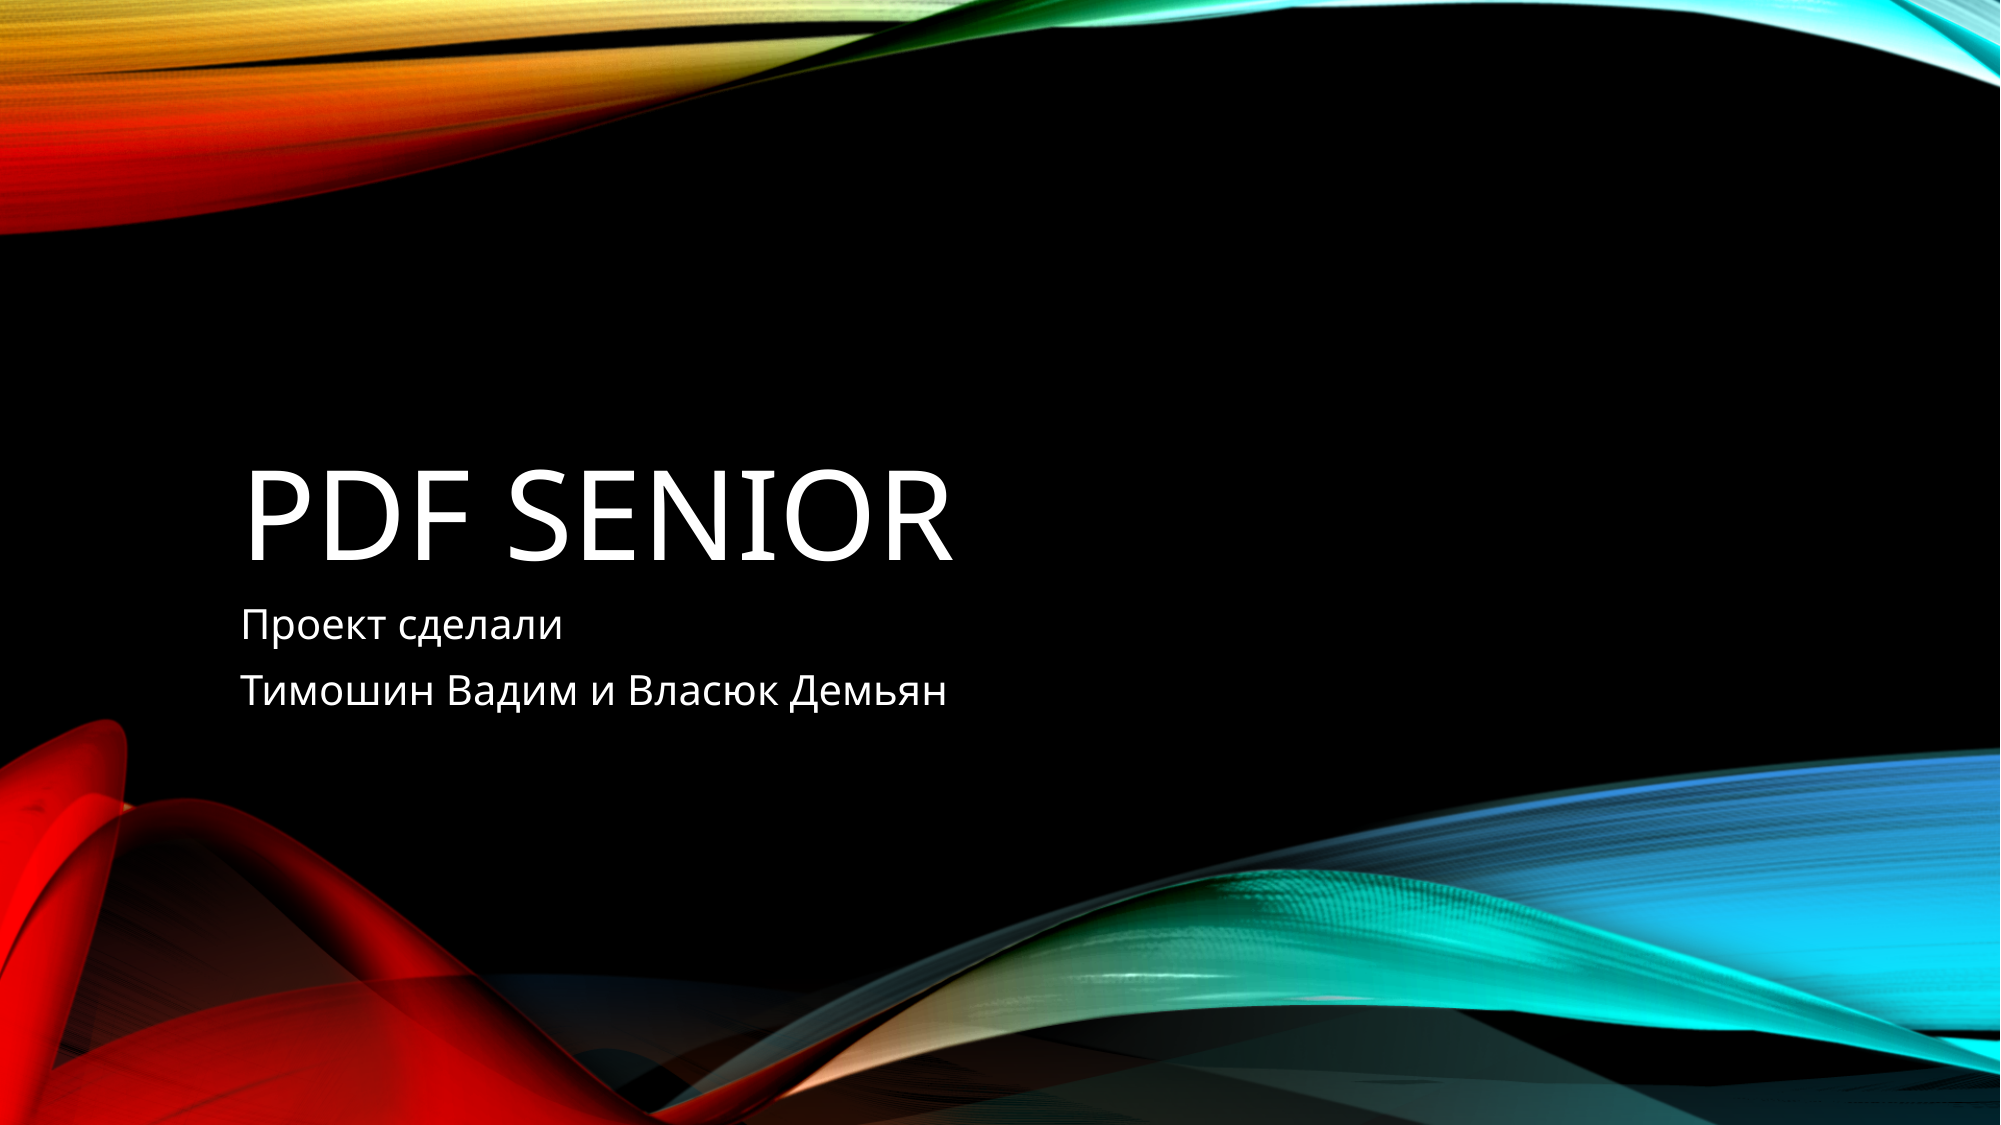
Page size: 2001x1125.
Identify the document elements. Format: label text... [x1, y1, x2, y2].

subtitle Проект сделали Тимошин Вадим и Власюк Демьян [225, 595, 1062, 754]
picture [0, 0, 2000, 237]
picture [0, 717, 2000, 1125]
title PDF Senior [225, 295, 1775, 596]
